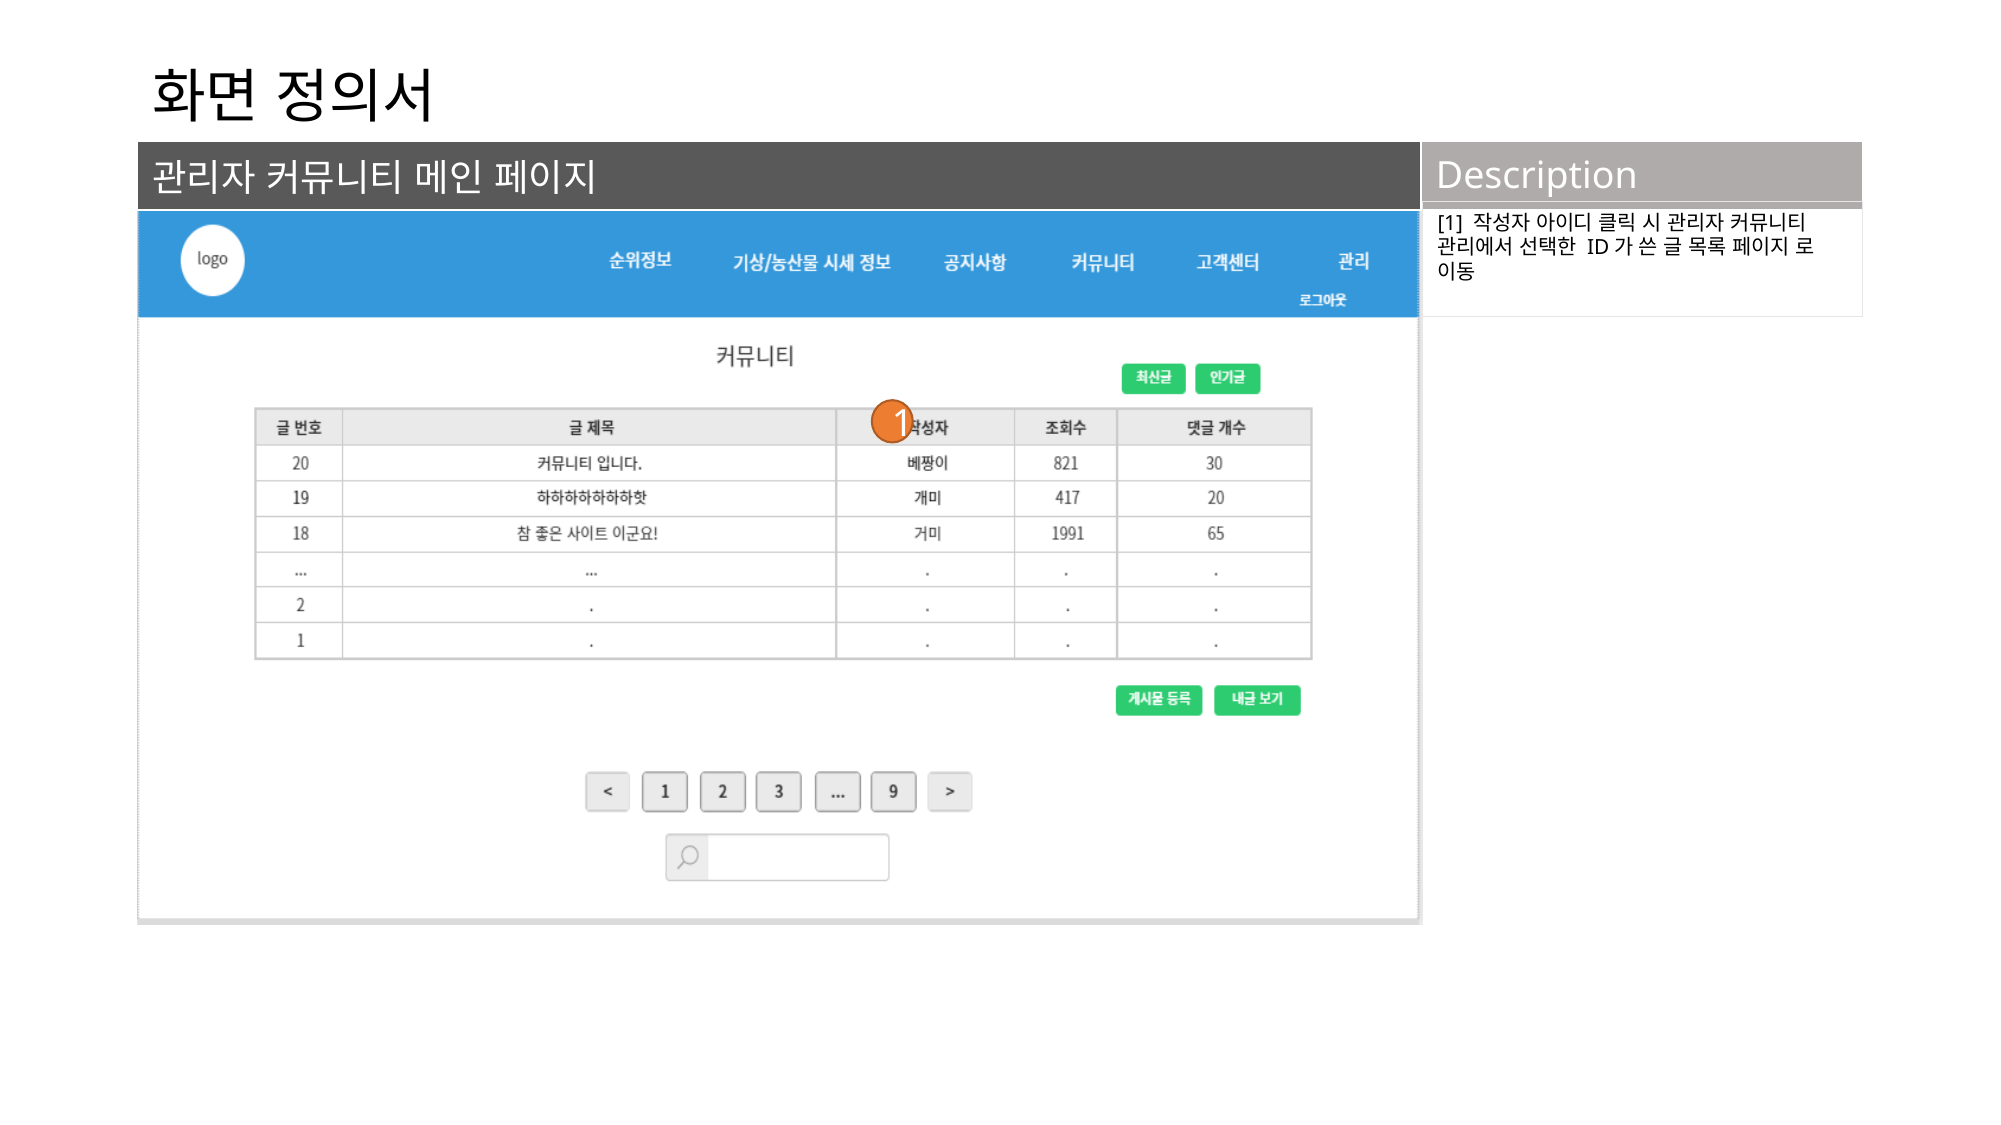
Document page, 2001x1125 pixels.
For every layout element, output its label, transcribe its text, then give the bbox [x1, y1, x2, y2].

title 화면 정의서 [137, 59, 487, 137]
text_box [1] 작성자 아이디 클릭 시 관리자 커뮤니티 관리에서 선택한 ID가 쓴 글 목록 페이지 로 이동 [1423, 201, 1863, 317]
picture [137, 201, 1423, 925]
table_header Description [1422, 142, 1862, 201]
table_header 관리자 커뮤니티 메인 페이지 [138, 142, 1420, 201]
